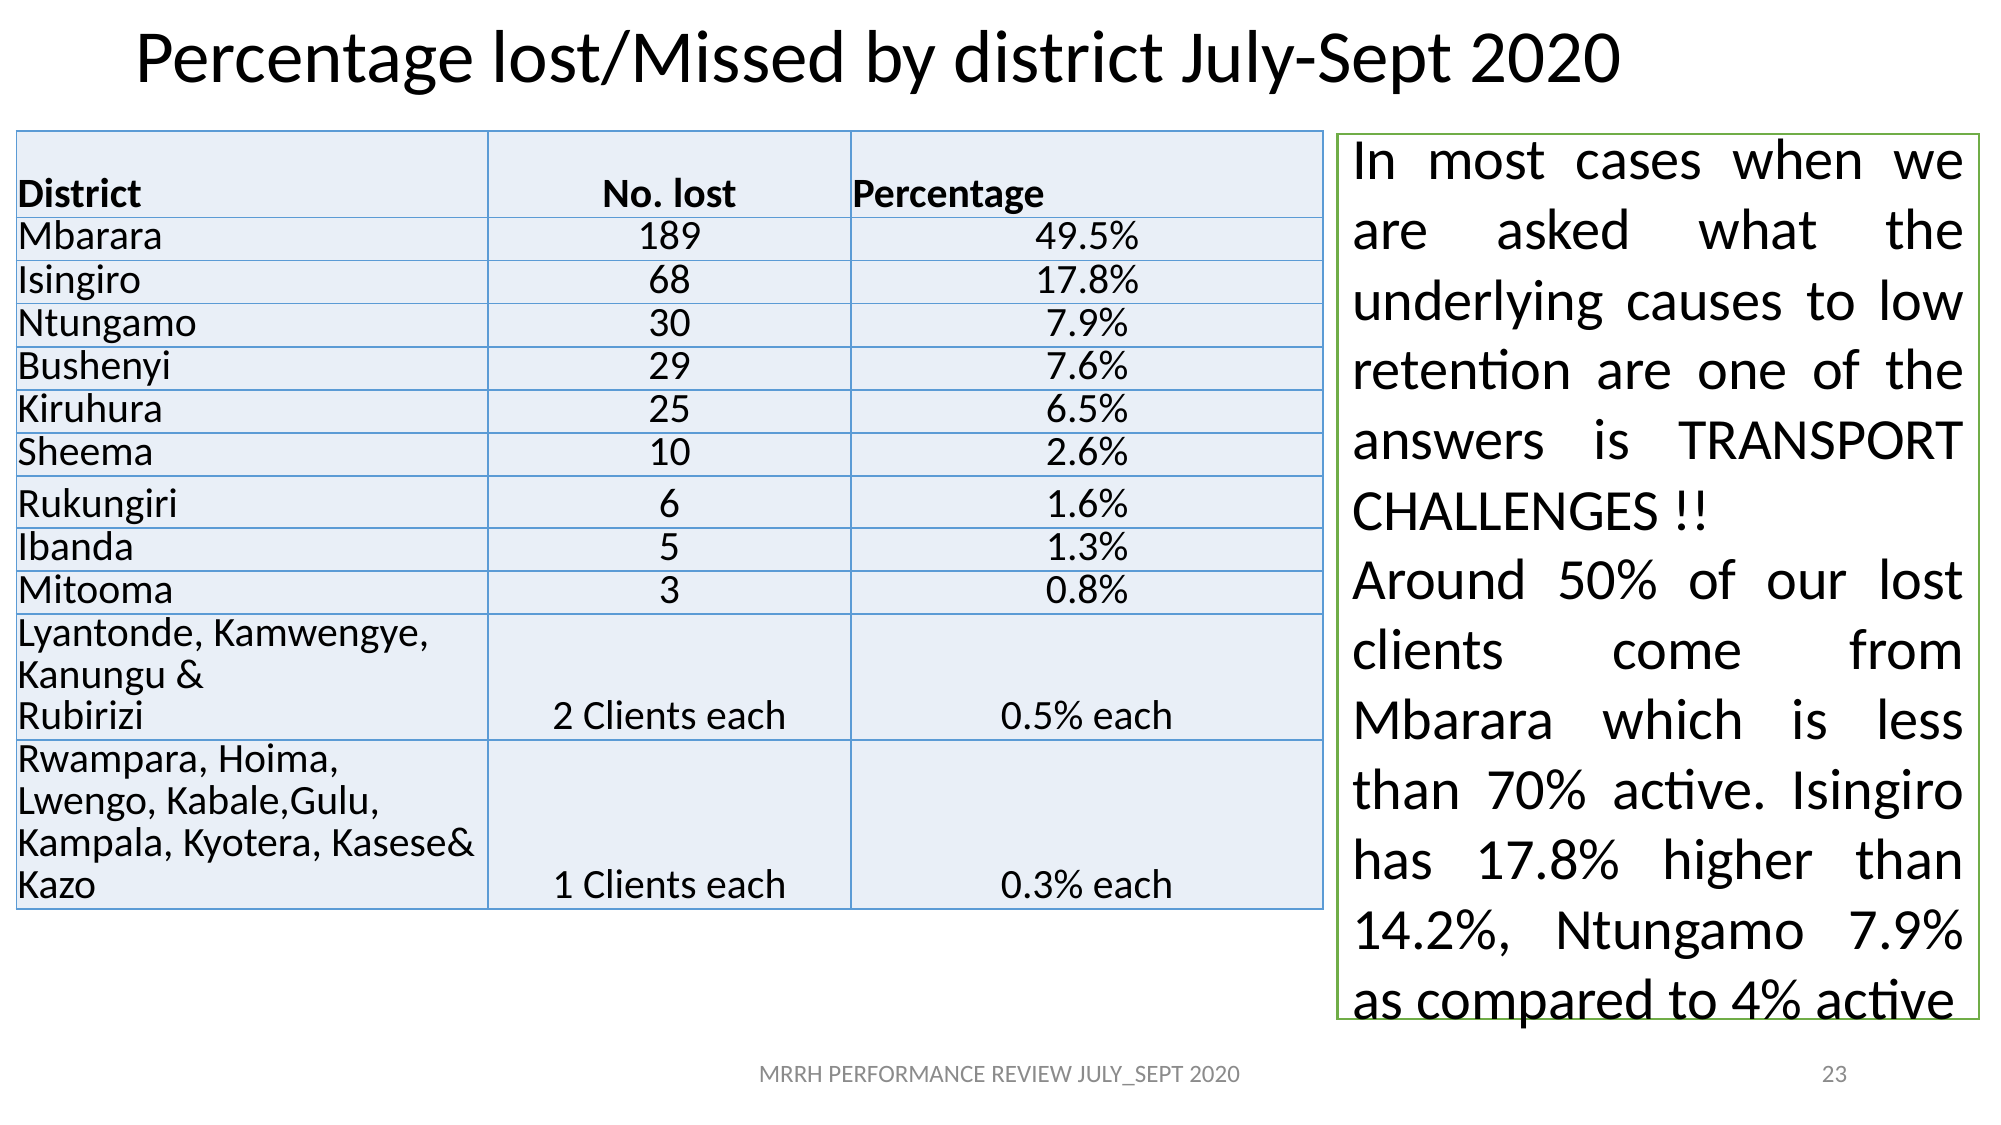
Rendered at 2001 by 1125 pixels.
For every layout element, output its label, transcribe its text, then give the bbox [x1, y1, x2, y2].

table_cell Lyantonde, Kamwengye, Kanungu & Rubirizi [17, 615, 487, 739]
table_cell 2.6% [852, 434, 1322, 475]
text_box Percentage lost/Missed by district July-Sept 2020 [120, 0, 1638, 105]
table_cell Isingiro [17, 261, 487, 303]
table_cell 17.8% [852, 261, 1322, 303]
table_cell Ntungamo [17, 304, 487, 346]
table_cell 6 [489, 477, 850, 527]
table_cell 29 [489, 348, 850, 389]
table_cell 0.5% each [852, 615, 1322, 739]
table_cell Rukungiri [17, 477, 487, 527]
table_cell 0.3% each [852, 741, 1322, 908]
table_header District [17, 132, 487, 217]
table_header No. lost [489, 132, 850, 217]
table_cell 6.5% [852, 391, 1322, 432]
table_cell Rwampara, Hoima, Lwengo, Kabale,Gulu, Kampala, Kyotera, Kasese& Kazo [17, 741, 487, 908]
table_cell 2 Clients each [489, 615, 850, 739]
table_cell 7.6% [852, 348, 1322, 389]
table_cell 1.3% [852, 529, 1322, 570]
table_cell Bushenyi [17, 348, 487, 389]
table_cell 25 [489, 391, 850, 432]
table_cell 3 [489, 572, 850, 613]
table_cell 0.8% [852, 572, 1322, 613]
table_cell 189 [489, 218, 850, 260]
table_cell 10 [489, 434, 850, 475]
table_cell 7.9% [852, 304, 1322, 346]
footer MRRH PERFORMANCE REVIEW JULY_SEPT 2020 [662, 1042, 1338, 1103]
table_header Percentage [852, 132, 1322, 217]
table_cell 5 [489, 529, 850, 570]
table_cell 1.6% [852, 477, 1322, 527]
table_cell 1 Clients each [489, 741, 850, 908]
text_box In most cases when we are asked what the underlying causes to low retention are one of the answers is TRANSPORT CHALLENGES !! Around 50% of our lost clients come from Mbarara which is less than 70% active. Isingiro has 17.8% higher than 14.2%, Ntungamo 7.9% as compared to 4% active [1336, 133, 1980, 1020]
table_cell 49.5% [852, 218, 1322, 260]
table_cell 68 [489, 261, 850, 303]
slide_number 23 [1412, 1042, 1863, 1103]
table_cell 30 [489, 304, 850, 346]
table_cell Mbarara [17, 218, 487, 260]
table_cell Mitooma [17, 572, 487, 613]
table_cell Ibanda [17, 529, 487, 570]
table_cell Sheema [17, 434, 487, 475]
table_cell Kiruhura [17, 391, 487, 432]
